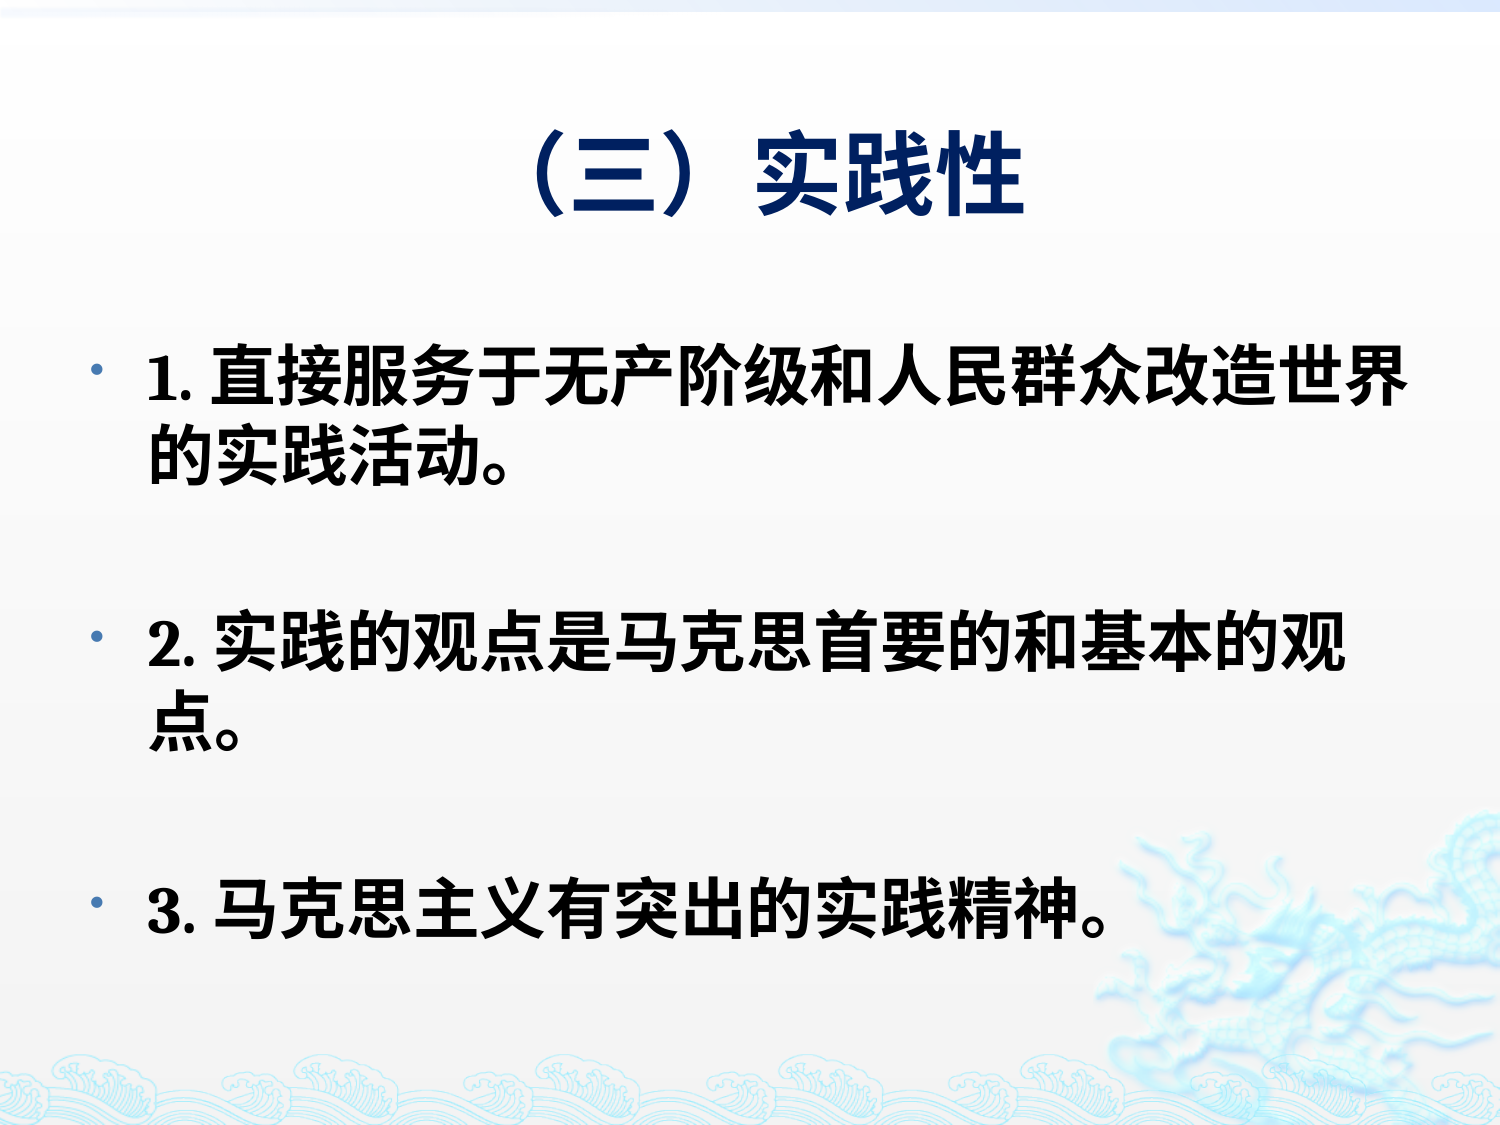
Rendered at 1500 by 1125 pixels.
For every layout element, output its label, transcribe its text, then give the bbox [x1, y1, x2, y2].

title （三）实践性 [76, 78, 1427, 266]
list 1.直接服务于无产阶级和人民群众改造世界的实践活动。 2.实践的观点是马克思首要的和基本的观点。 3.马克思主义有突出的实践精神。 [76, 326, 1427, 993]
